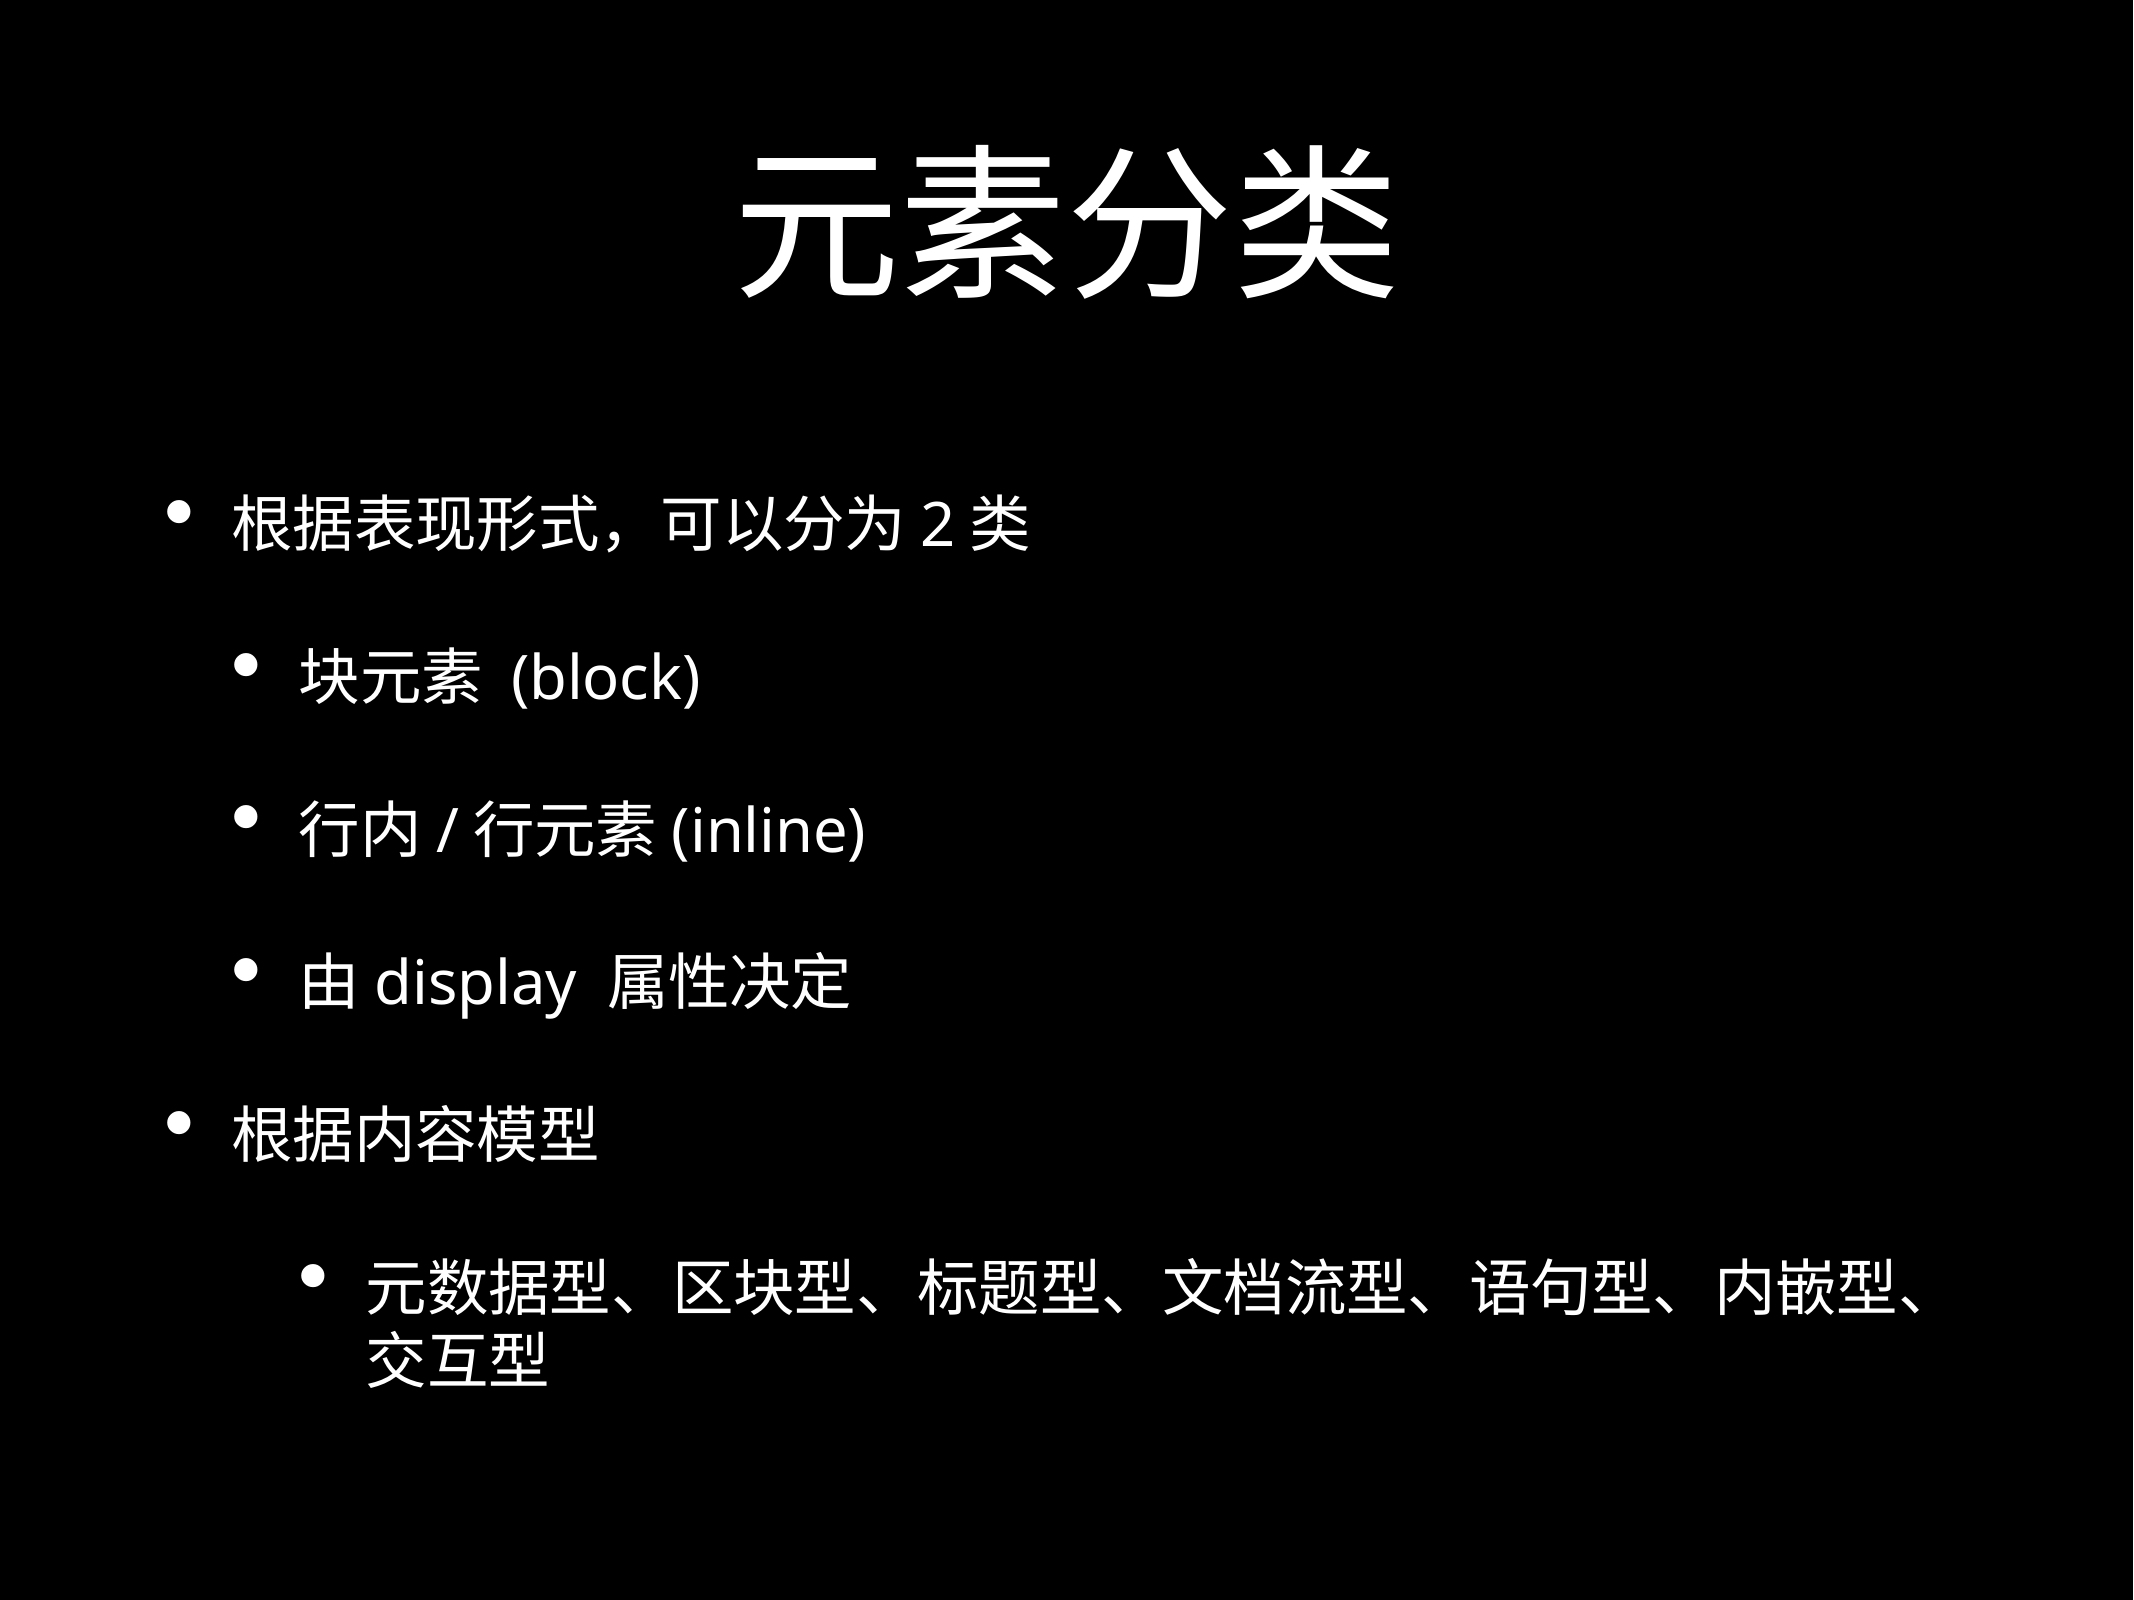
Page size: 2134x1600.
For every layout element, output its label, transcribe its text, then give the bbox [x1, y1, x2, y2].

title 元素分类 [155, 41, 1978, 397]
list 根据表现形式，可以分为2类 块元素 (block) 行内/行元素(inline) 由display 属性决定 根据内容模型 元数据型、区块型、标题型、文档流型、语句型、内嵌型、交互型 [155, 424, 1978, 1457]
